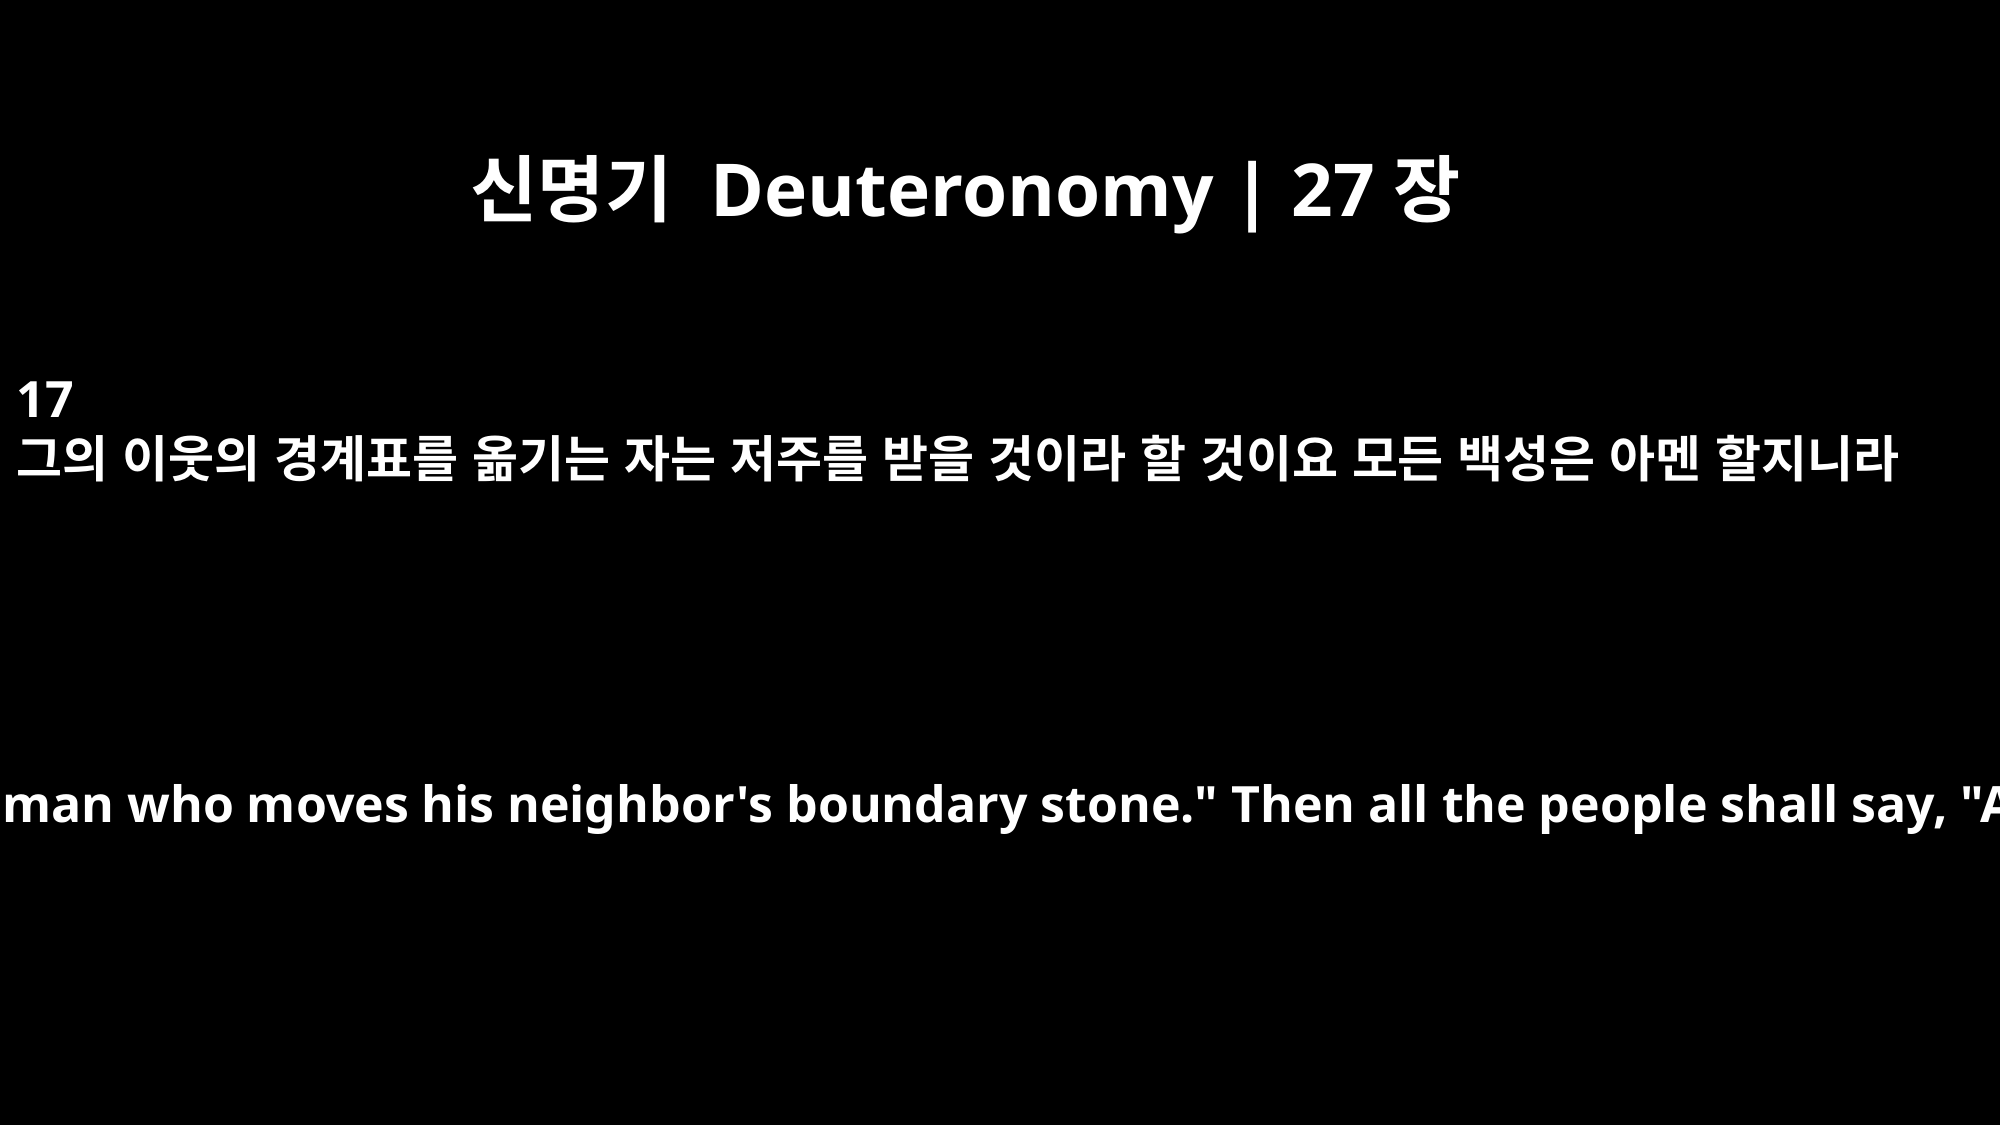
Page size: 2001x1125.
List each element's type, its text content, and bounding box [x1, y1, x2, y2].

text_box 신명기 Deuteronomy | 27장 [456, 136, 1476, 239]
text_box 17 그의 이웃의 경계표를 옮기는 자는 저주를 받을 것이라 할 것이요 모든 백성은 아멘 할지니라 [1, 359, 1916, 495]
text_box "Cursed is the man who moves his neighbor's boundary stone." Then all the people shall say, "Amen!" [0, 764, 2000, 840]
